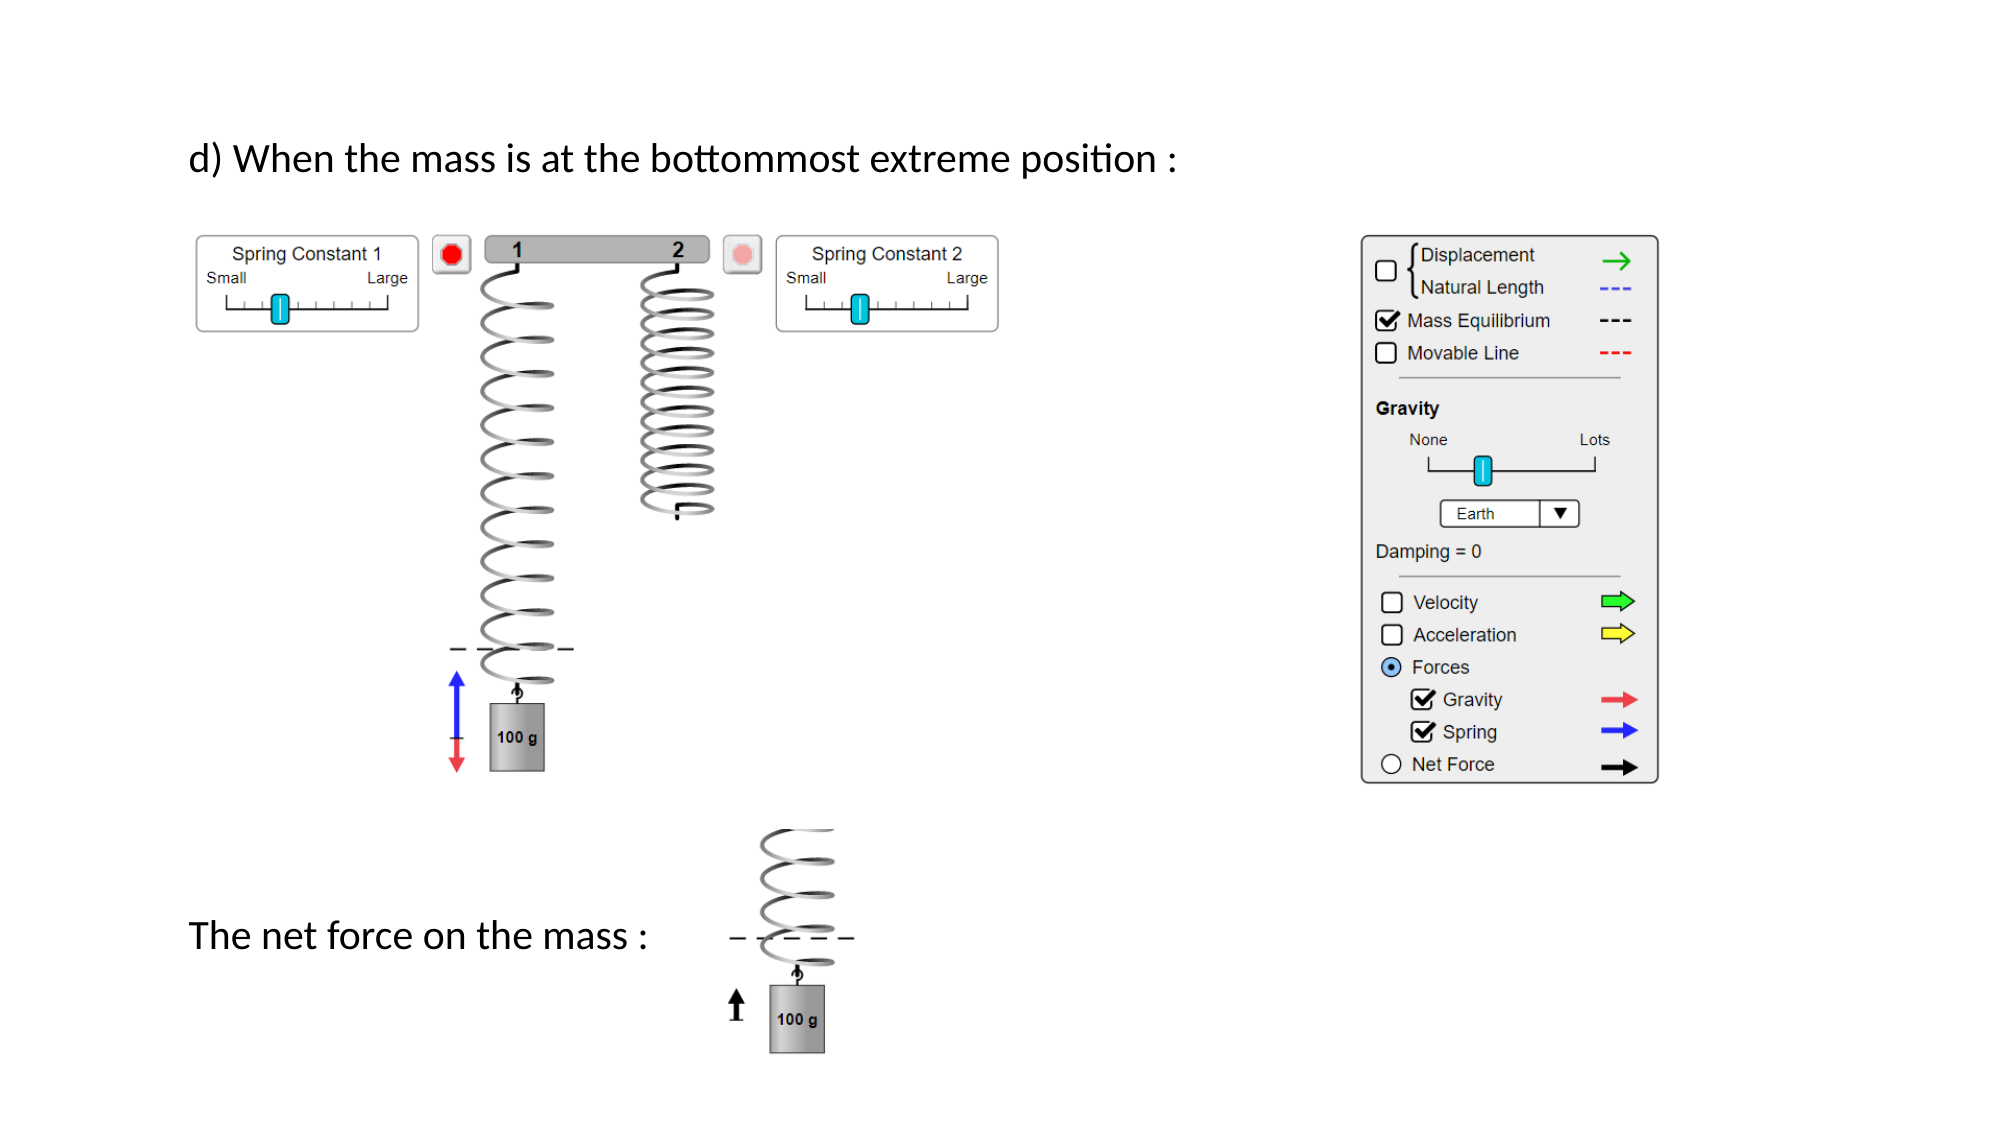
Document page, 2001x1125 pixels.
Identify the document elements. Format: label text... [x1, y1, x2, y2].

text_box The net force on the mass : [173, 900, 700, 966]
text_box d) When the mass is at the bottommost extreme position : [173, 123, 1227, 188]
picture [700, 829, 890, 1094]
picture [190, 229, 1671, 794]
